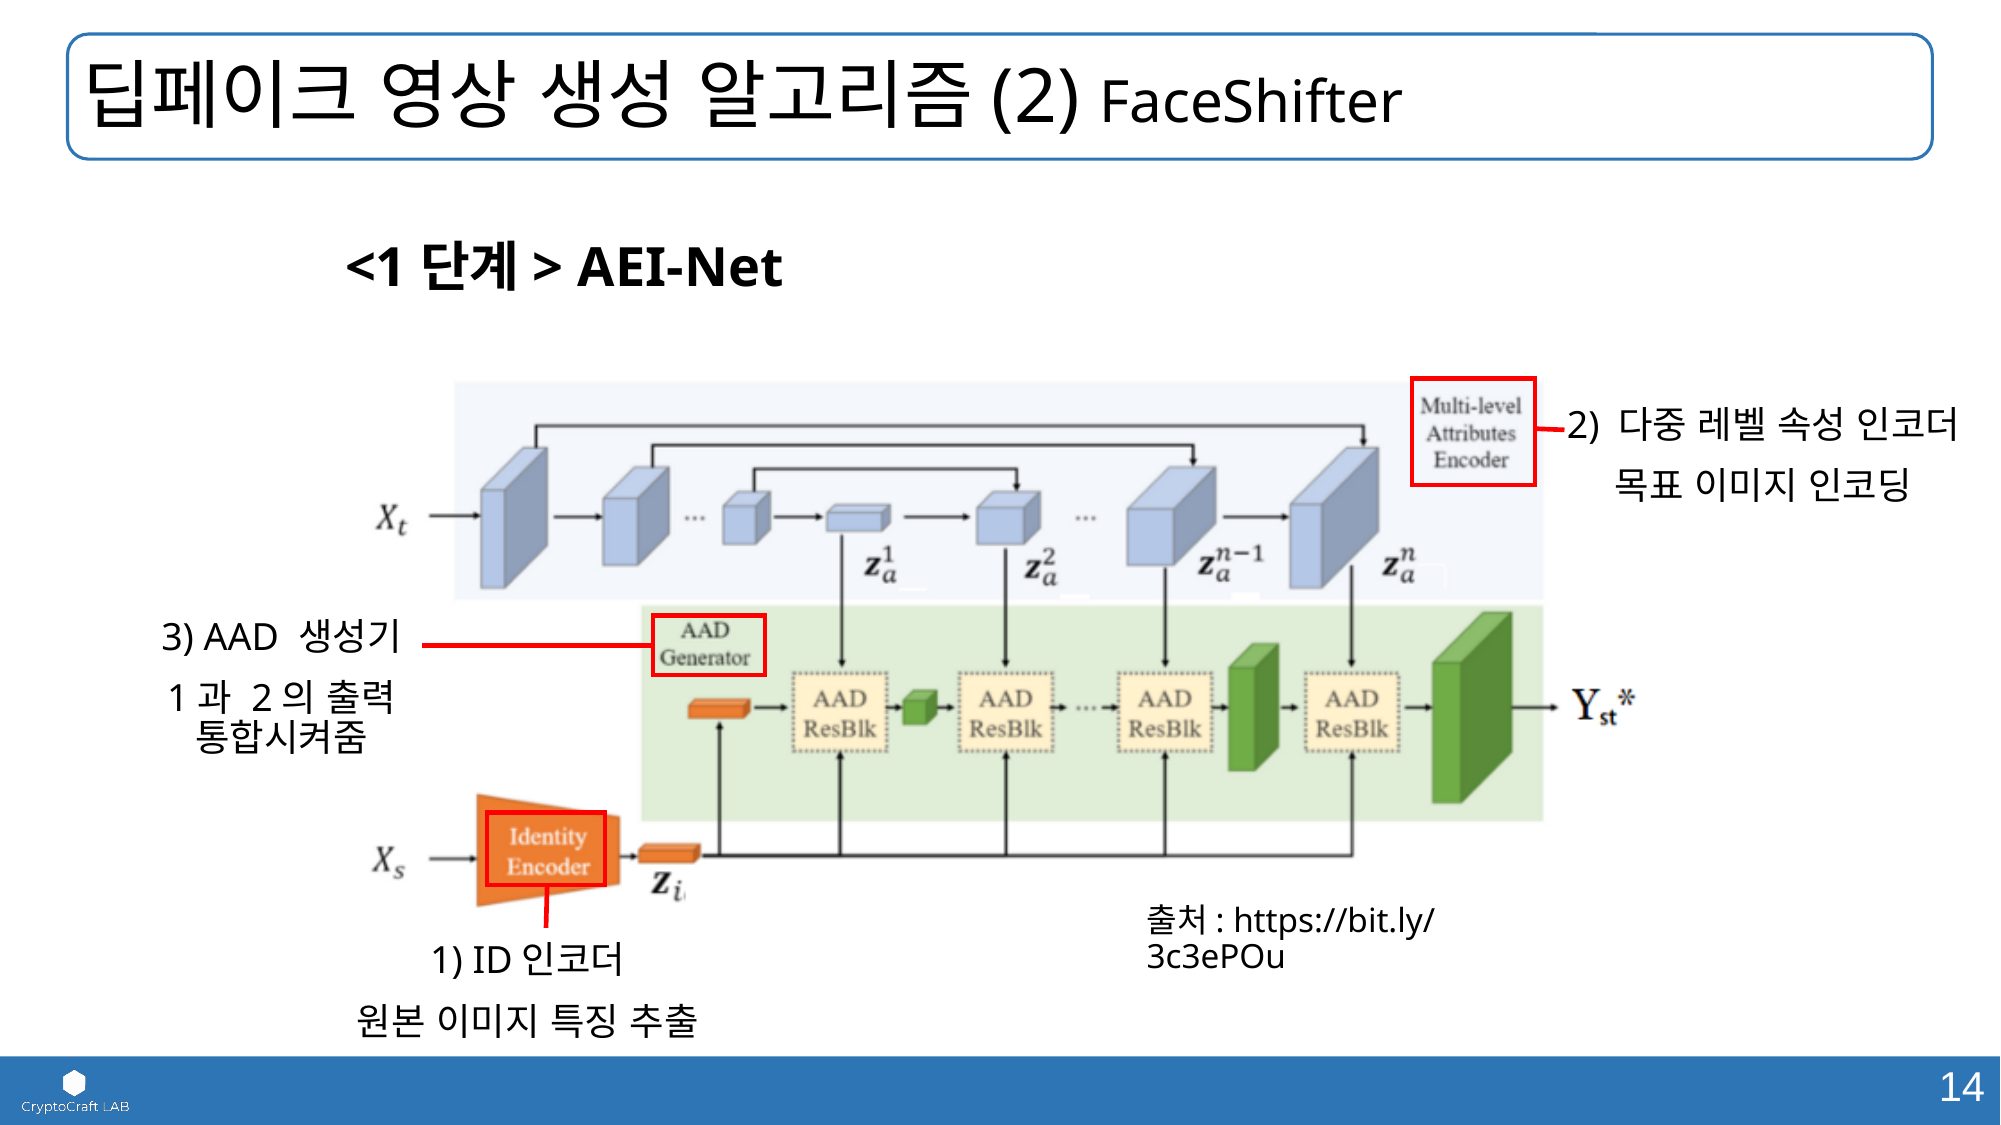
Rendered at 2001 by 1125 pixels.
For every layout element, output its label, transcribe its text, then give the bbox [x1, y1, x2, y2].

text_box 2) 다중 레벨 속성 인코더 목표 이미지 인코딩 [1653, 398, 1978, 529]
picture [359, 378, 1653, 931]
text_box <1단계> AEI-Net [329, 232, 1735, 328]
picture [13, 1061, 138, 1123]
text_box 출처: https://bit.ly/3c3ePOu [1131, 931, 1565, 980]
text_box 딥페이크 영상 생성 알고리즘(2) FaceShifter [67, 36, 1933, 161]
text_box 1) ID인코더 원본 이미지 특징 추출 [329, 933, 726, 1064]
text_box 3) AAD 생성기 1과 2의 출력 통합시켜줌 [67, 610, 359, 740]
